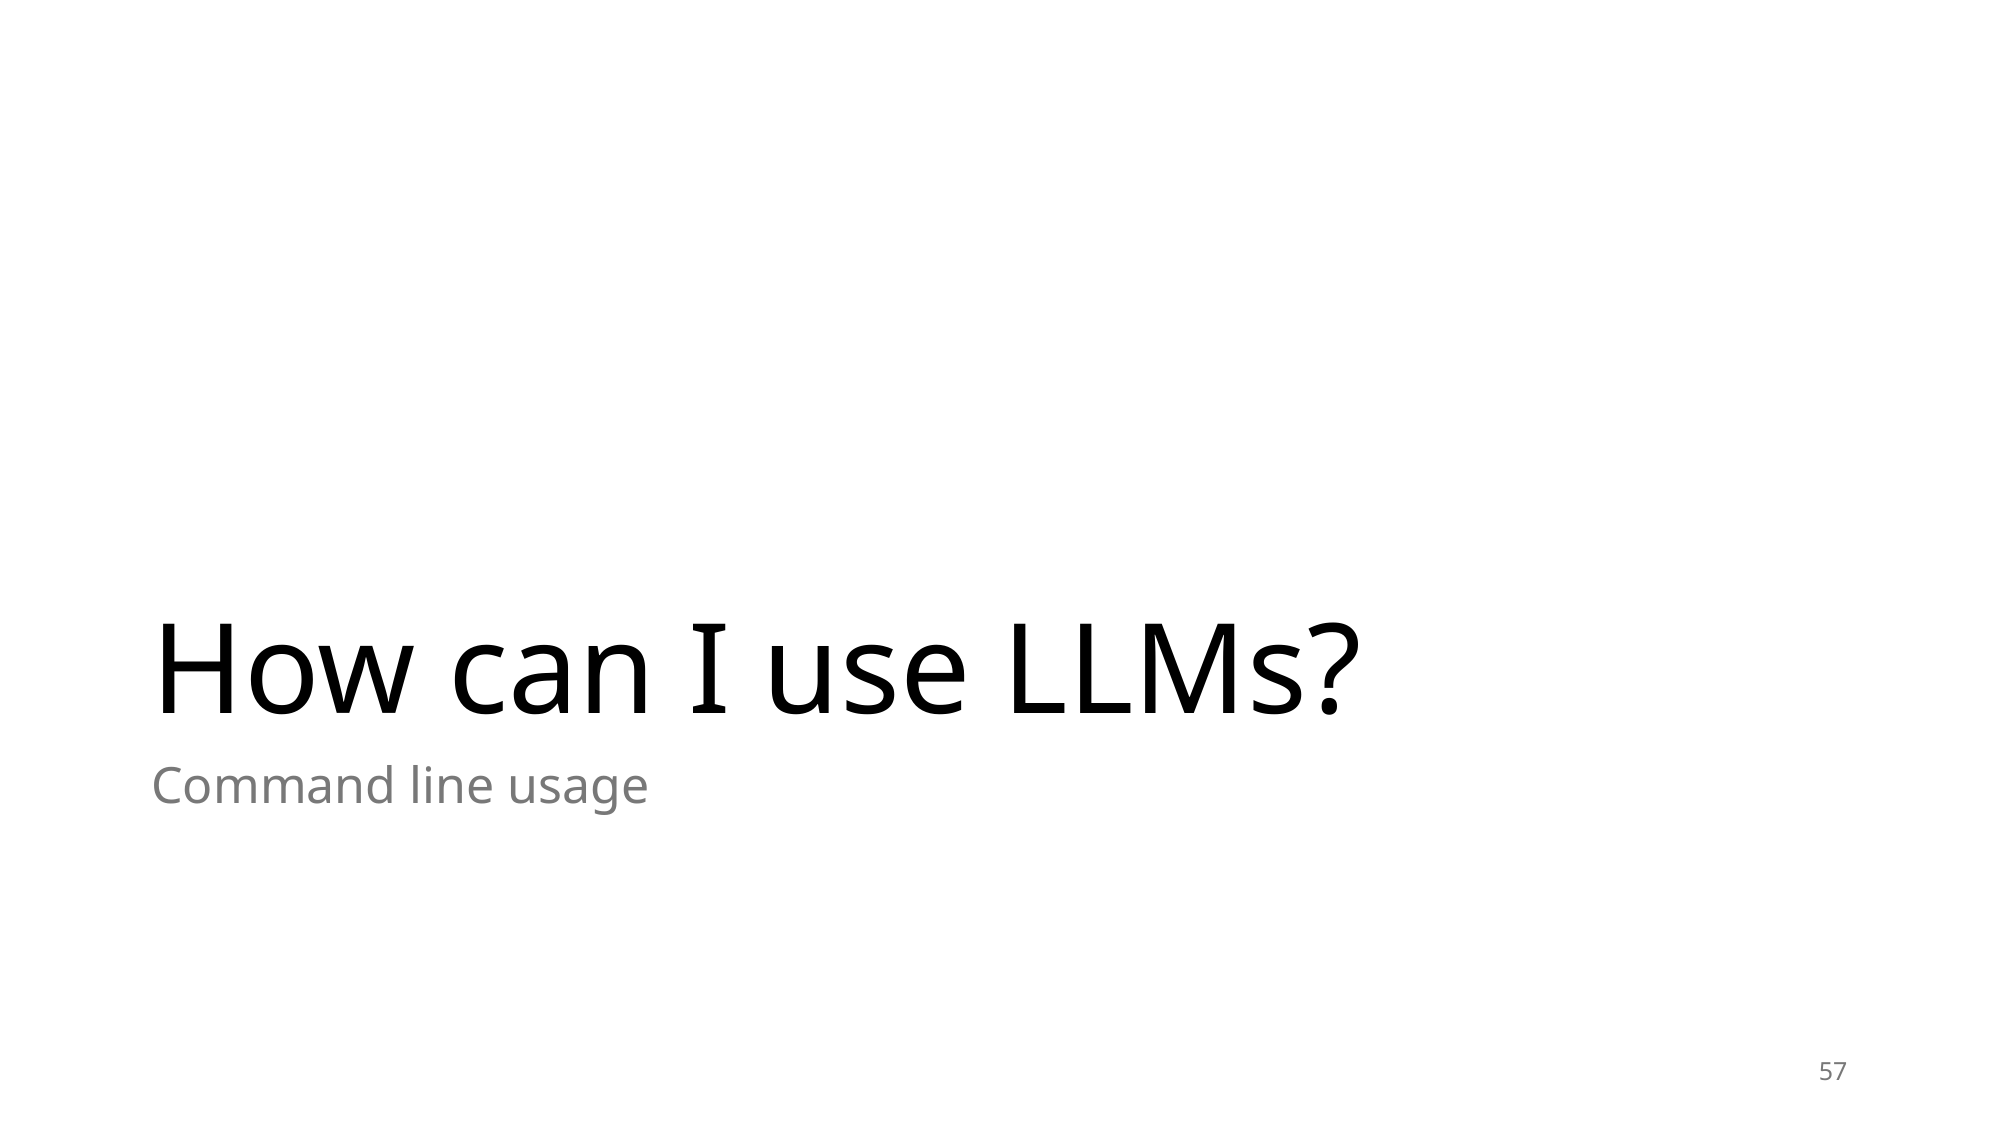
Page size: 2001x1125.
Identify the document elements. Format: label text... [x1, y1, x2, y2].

title How can I use LLMs? [136, 280, 1862, 749]
list Command line usage [136, 752, 1862, 999]
slide_number 57 [1412, 1042, 1863, 1103]
